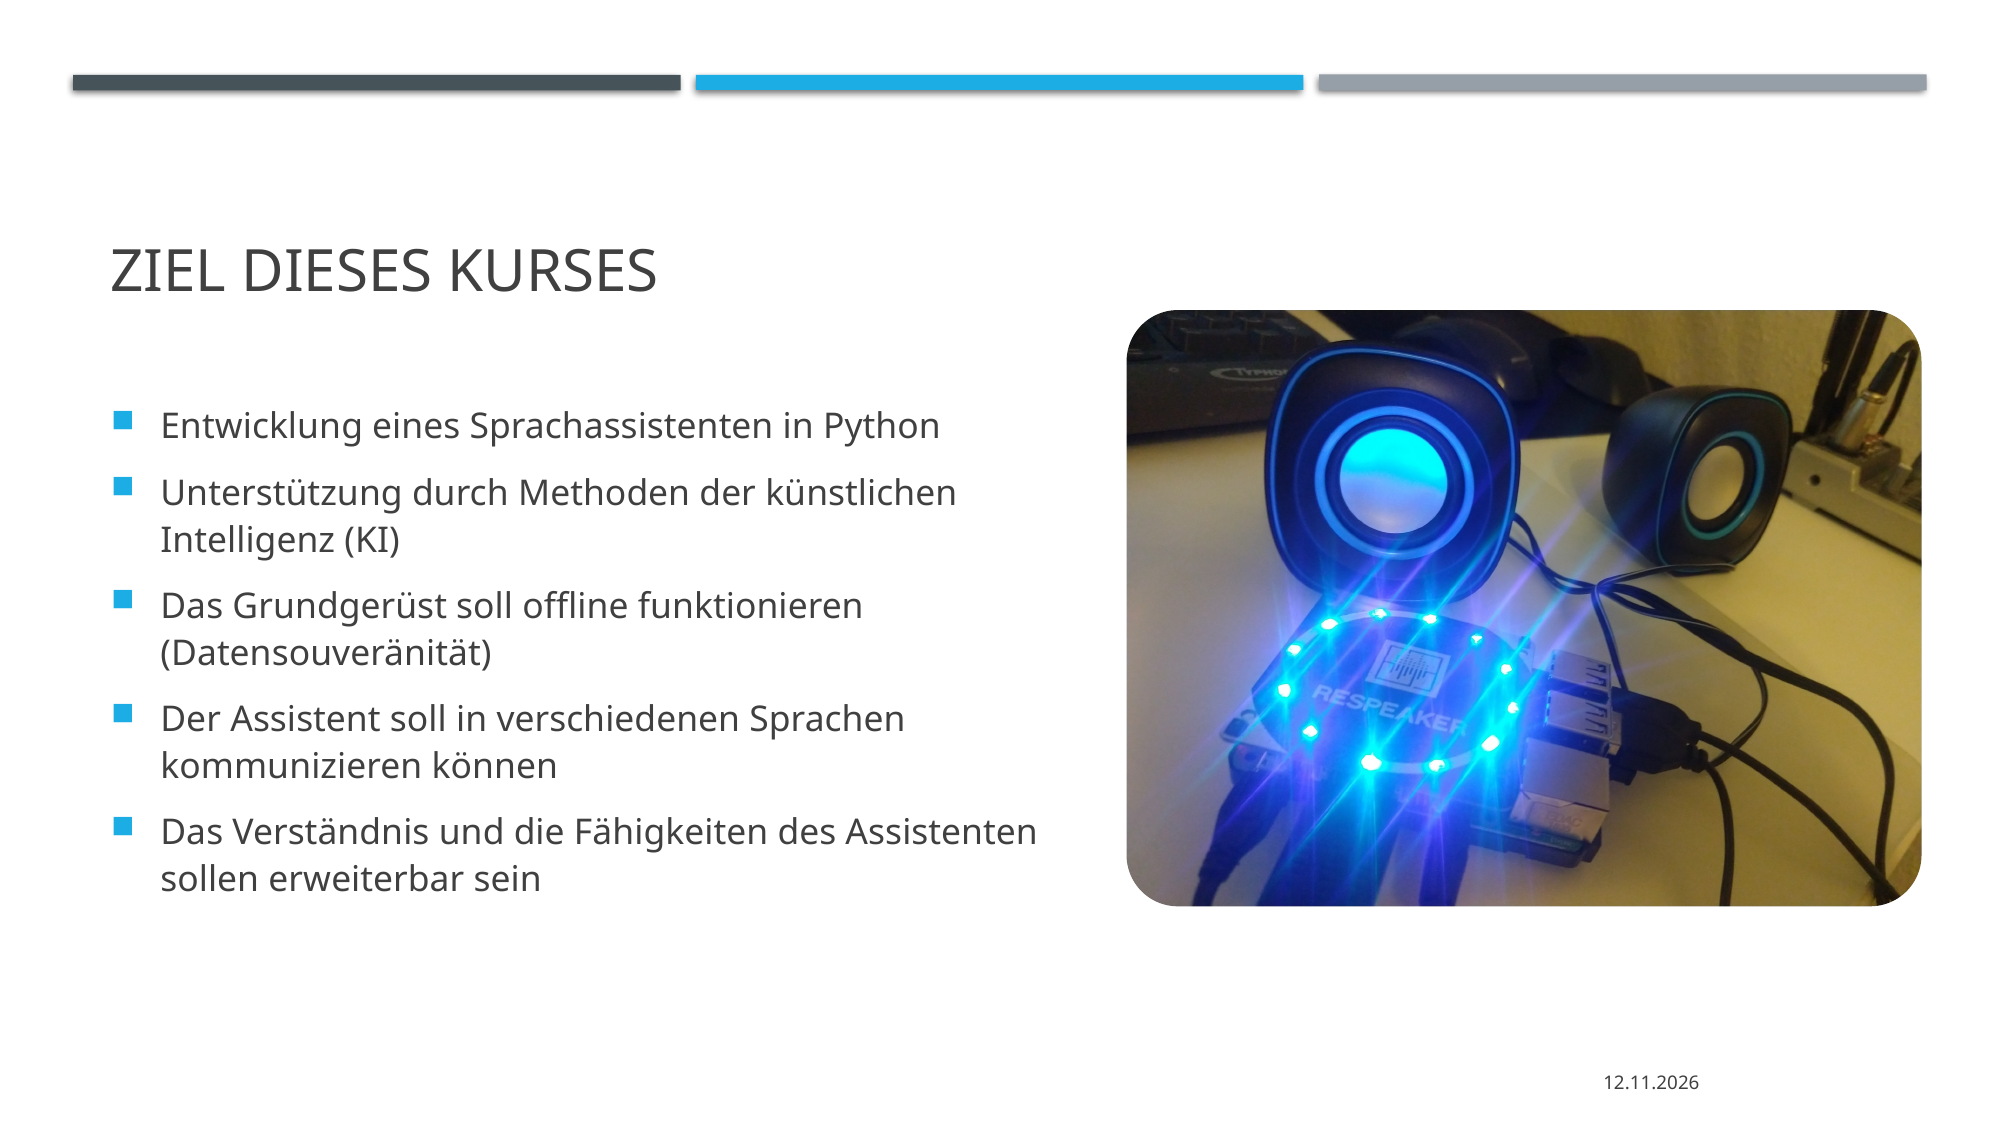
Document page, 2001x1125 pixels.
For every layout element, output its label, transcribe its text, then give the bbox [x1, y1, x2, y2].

list Entwicklung eines Sprachassistenten in Python Unterstützung durch Methoden der künstlichen Intelligenz (KI) Das Grundgerüst soll offline funktionieren (Datensouveränität) Der Assistent soll in verschiedenen Sprachen kommunizieren können Das Verständnis und die Fähigkeiten des Assistenten sollen erweiterbar sein [95, 383, 1103, 981]
picture [1126, 309, 1923, 907]
title Ziel dieses Kurses [95, 115, 1905, 311]
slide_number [1247, 1053, 1715, 1114]
